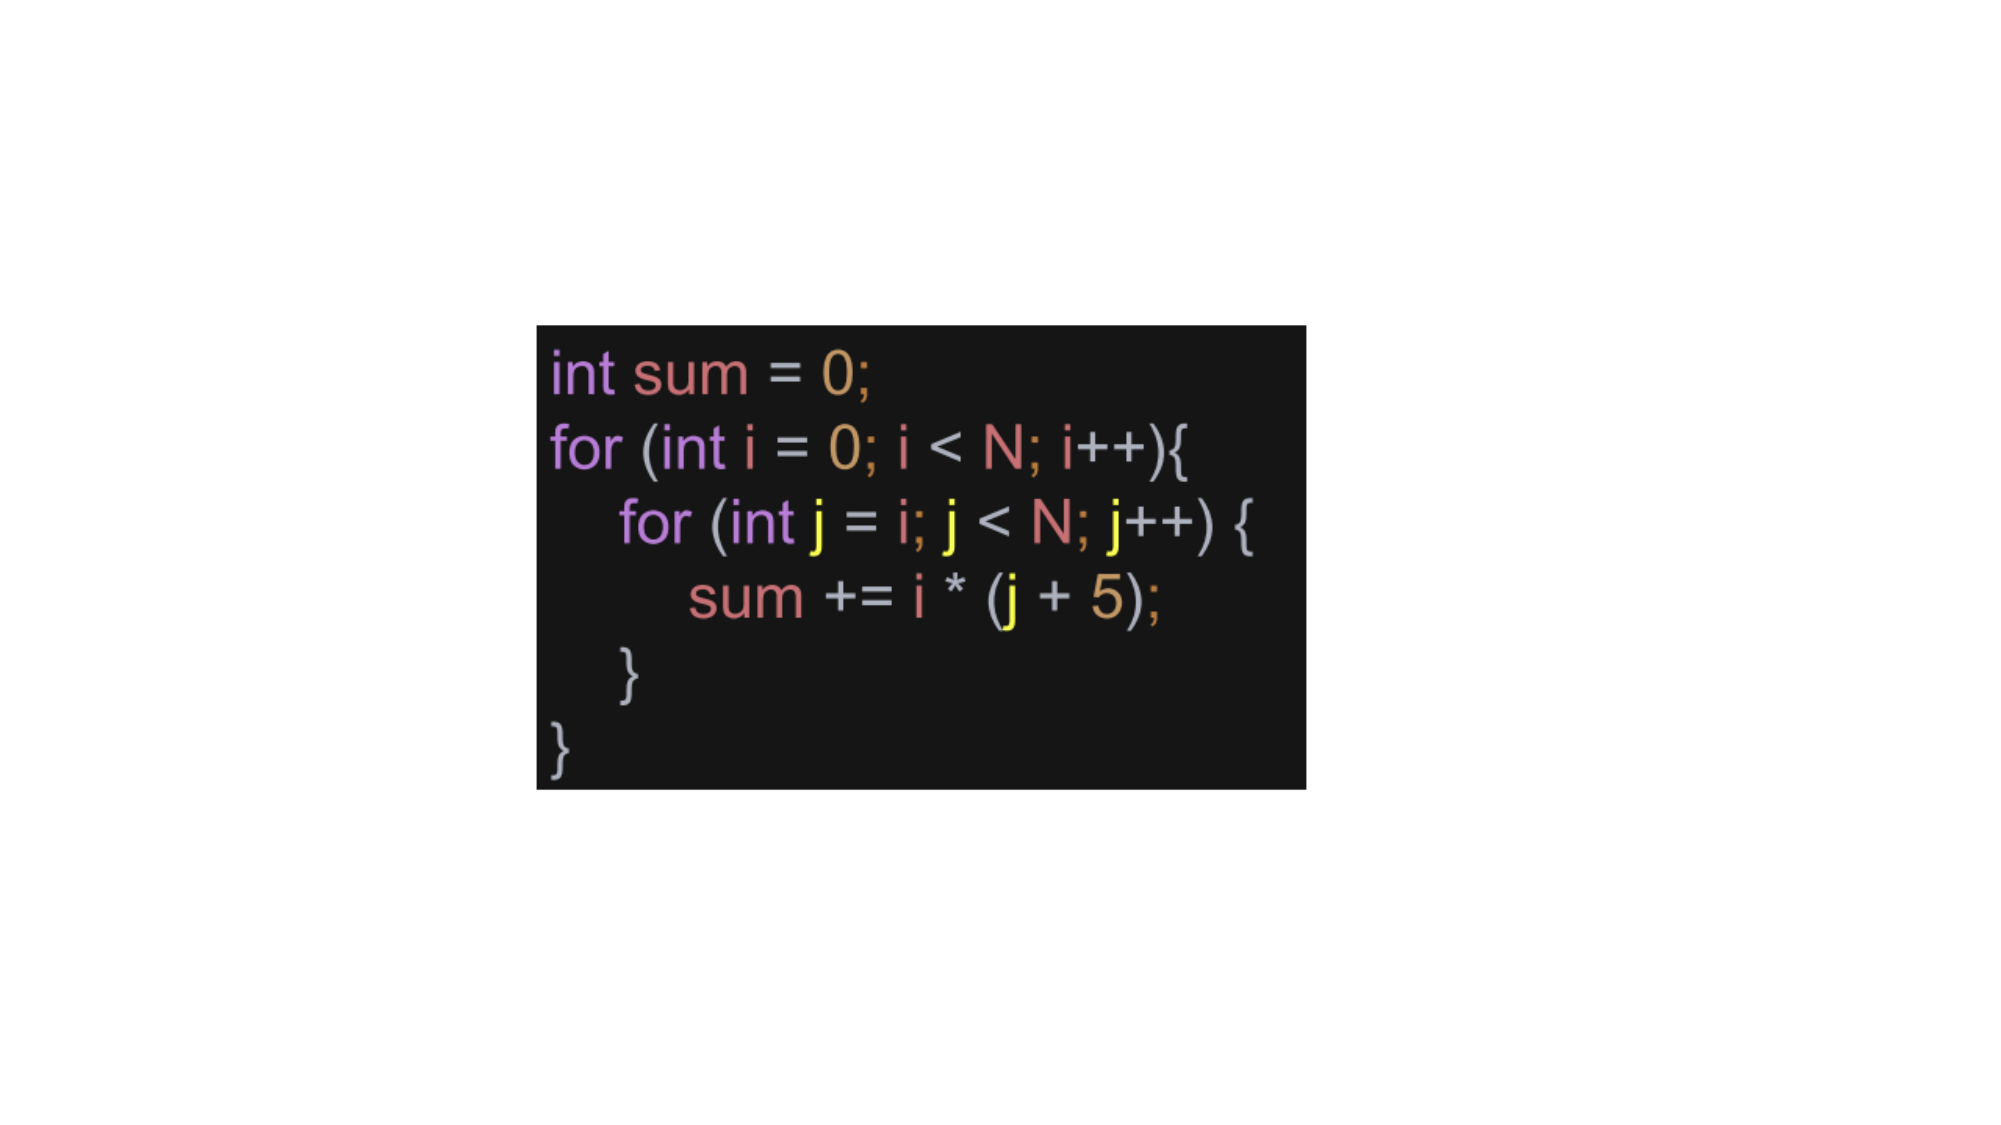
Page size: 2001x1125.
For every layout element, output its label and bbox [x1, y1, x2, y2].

picture [490, 263, 1510, 862]
